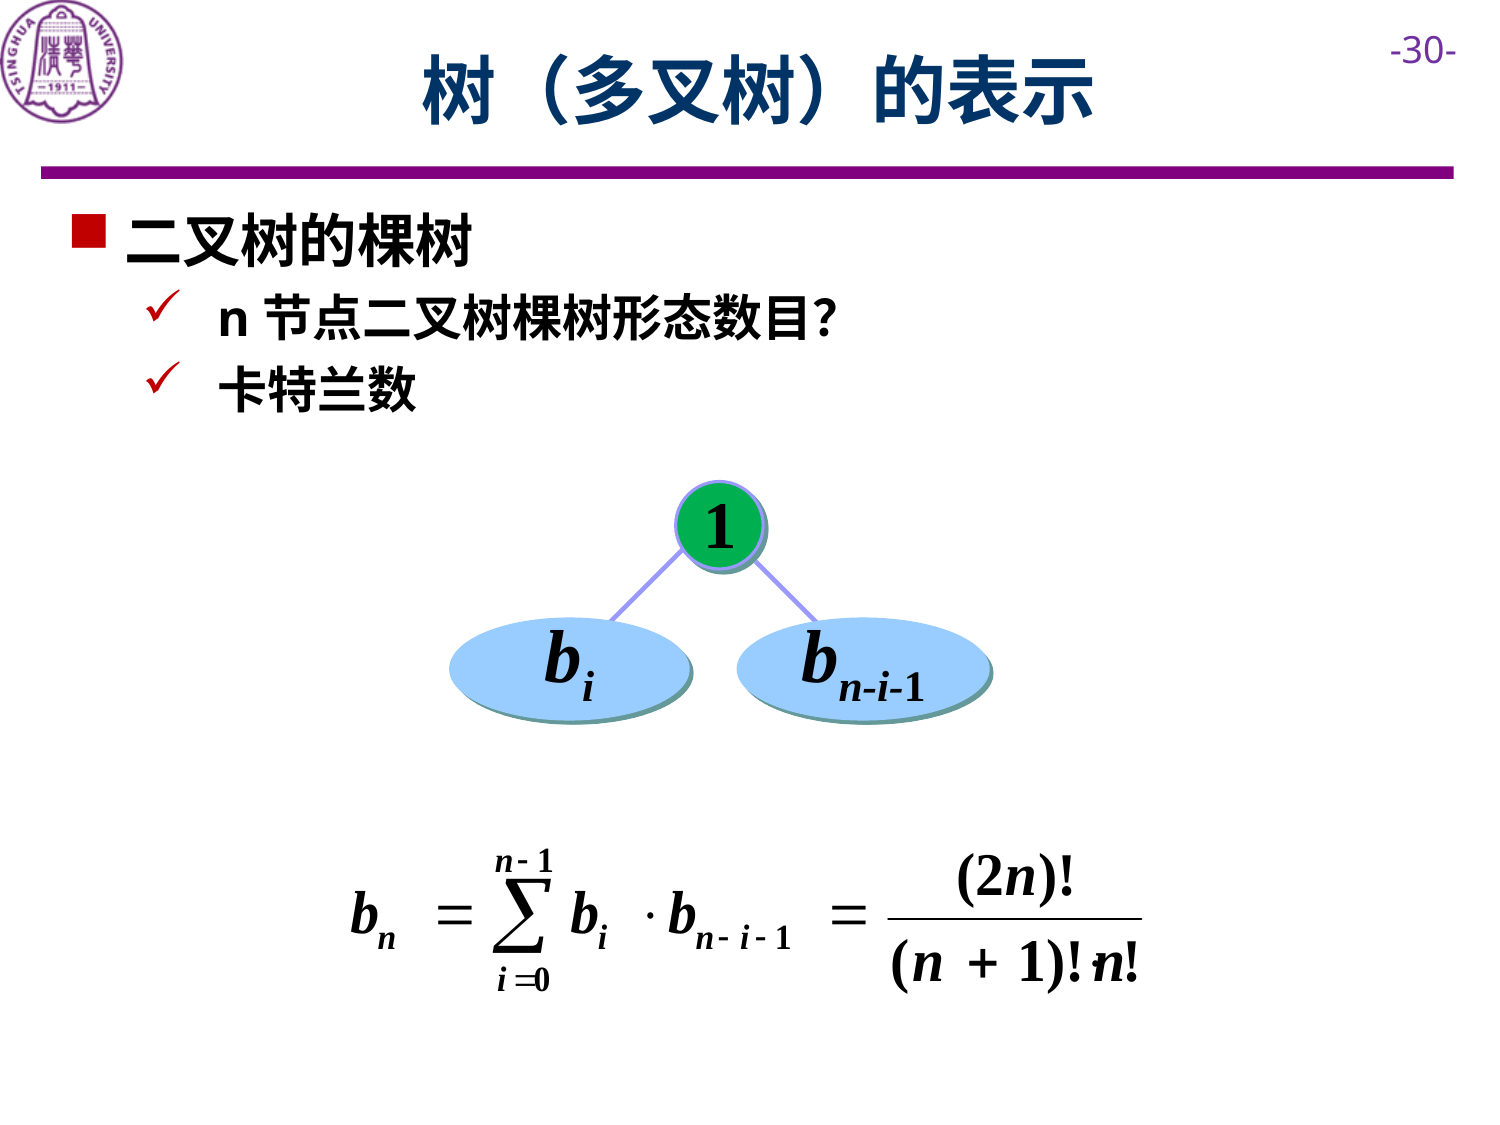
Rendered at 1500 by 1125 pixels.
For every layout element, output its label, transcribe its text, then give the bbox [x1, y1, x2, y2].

text_box [964, 639, 989, 699]
text_box 二叉树的棵树 n节点二叉树棵树形态数目？ 卡特兰数 [53, 196, 1140, 427]
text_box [342, 827, 1155, 1005]
text_box [752, 496, 764, 555]
text_box [738, 639, 763, 699]
text_box bn-i-1 [763, 600, 964, 718]
text_box bi [525, 600, 614, 718]
text_box [675, 494, 688, 556]
text_box [614, 622, 689, 716]
picture [0, 0, 124, 124]
title 树（多叉树）的表示 [135, 13, 1383, 165]
text_box 1 [688, 474, 752, 569]
text_box [450, 622, 525, 716]
